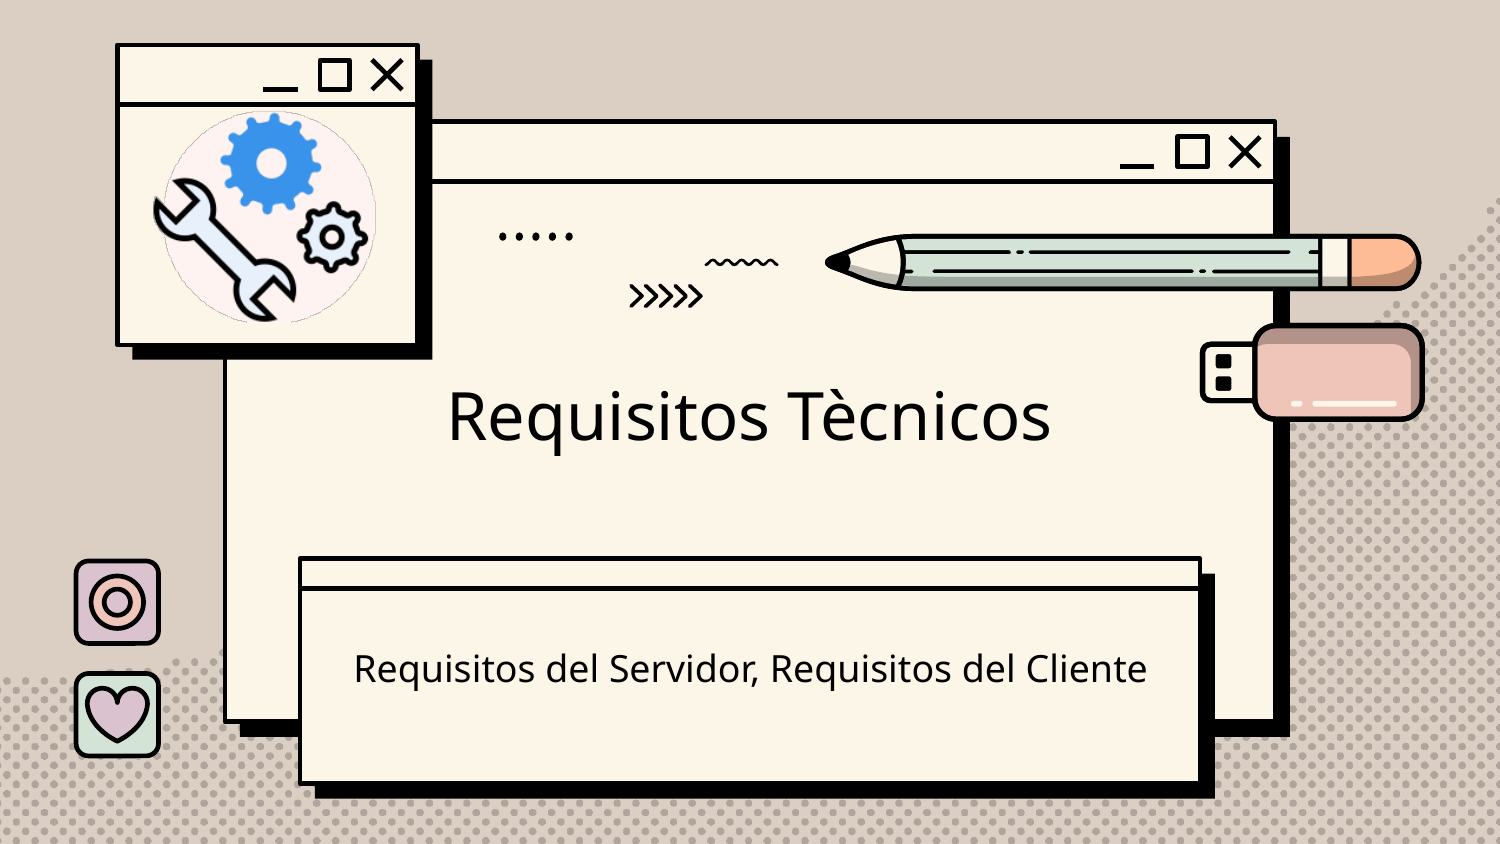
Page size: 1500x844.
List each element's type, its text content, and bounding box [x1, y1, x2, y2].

text_box [643, 284, 659, 308]
text_box [499, 232, 507, 241]
text_box [565, 232, 573, 241]
title Requisitos Tècnicos [373, 359, 1127, 509]
text_box [658, 283, 674, 308]
text_box [515, 232, 523, 241]
text_box [704, 258, 779, 267]
text_box [688, 284, 703, 308]
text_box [75, 673, 159, 757]
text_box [1262, 259, 1363, 486]
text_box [116, 44, 433, 360]
text_box [532, 232, 540, 241]
text_box [673, 284, 688, 308]
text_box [75, 560, 159, 644]
picture [130, 110, 388, 324]
text_box [548, 232, 556, 241]
text_box [629, 284, 644, 308]
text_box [823, 233, 1425, 292]
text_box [299, 558, 1216, 799]
